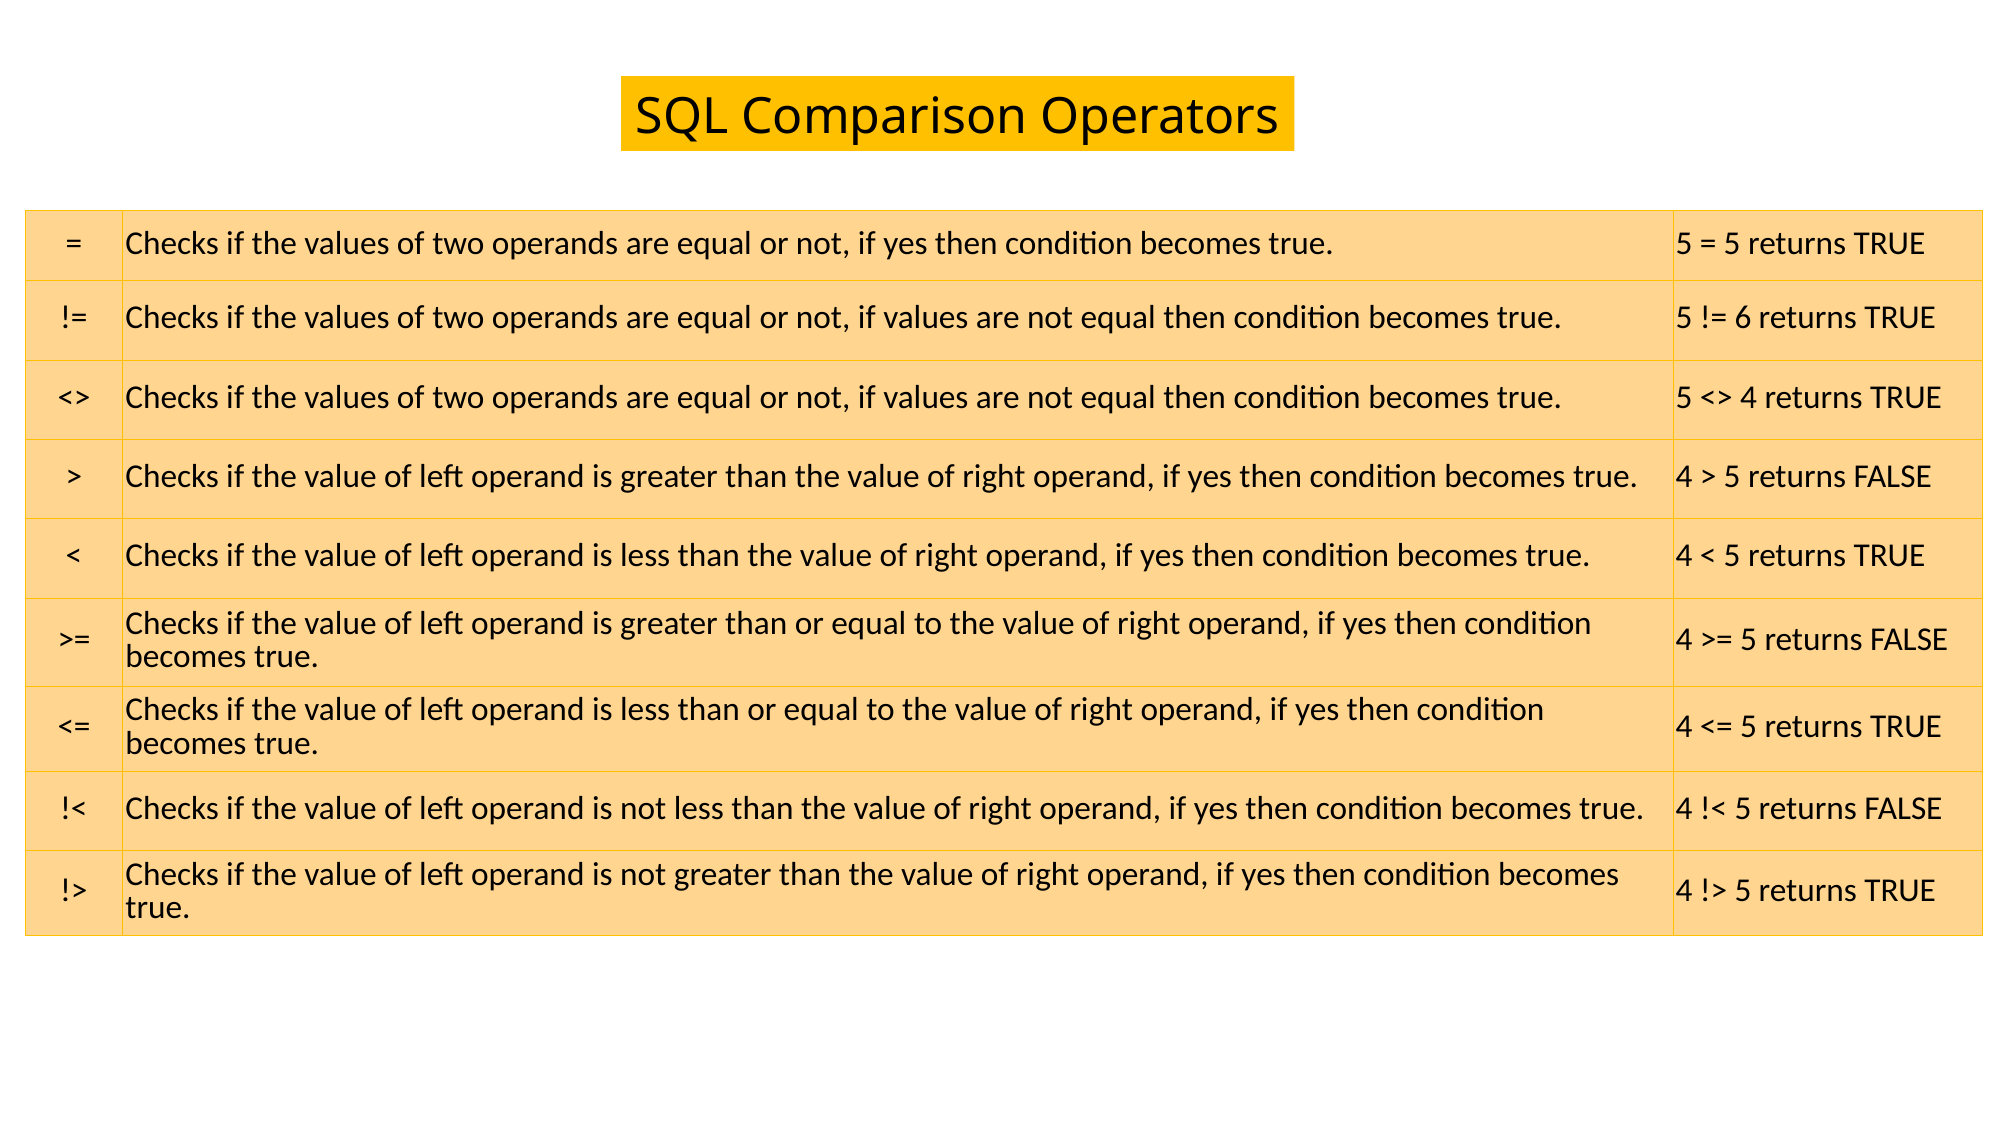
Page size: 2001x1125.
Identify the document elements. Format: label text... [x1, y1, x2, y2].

table_cell < [26, 519, 122, 598]
table_cell 4 !> 5 returns TRUE [1674, 851, 1982, 935]
table_cell Checks if the value of left operand is less than or equal to the value of right operand, if yes then condition becomes true. [123, 687, 1673, 771]
table_cell 5 != 6 returns TRUE [1674, 281, 1982, 360]
table_cell <= [26, 687, 122, 771]
table_cell Checks if the value of left operand is greater than the value of right operand, if yes then condition becomes true. [123, 440, 1673, 518]
table_header = [26, 211, 122, 280]
table_cell 4 > 5 returns FALSE [1674, 440, 1982, 518]
table_cell 5 <> 4 returns TRUE [1674, 361, 1982, 439]
text_box SQL Comparison Operators [621, 76, 1295, 151]
table_cell Checks if the value of left operand is not less than the value of right operand, if yes then condition becomes true. [123, 772, 1673, 850]
table_cell !< [26, 772, 122, 850]
table_cell Checks if the values of two operands are equal or not, if values are not equal then condition becomes true. [123, 281, 1673, 360]
table_cell Checks if the value of left operand is not greater than the value of right operand, if yes then condition becomes true. [123, 851, 1673, 935]
table_header 5 = 5 returns TRUE [1674, 211, 1982, 280]
table_cell 4 < 5 returns TRUE [1674, 519, 1982, 598]
table_cell !> [26, 851, 122, 935]
table_cell >= [26, 599, 122, 686]
table_cell Checks if the value of left operand is greater than or equal to the value of right operand, if yes then condition becomes true. [123, 599, 1673, 686]
table_cell 4 <= 5 returns TRUE [1674, 687, 1982, 771]
table_header Checks if the values of two operands are equal or not, if yes then condition becomes true. [123, 211, 1673, 280]
table_cell 4 !< 5 returns FALSE [1674, 772, 1982, 850]
table_cell 4 >= 5 returns FALSE [1674, 599, 1982, 686]
table_cell <> [26, 361, 122, 439]
table_cell != [26, 281, 122, 360]
table_cell > [26, 440, 122, 518]
table_cell Checks if the value of left operand is less than the value of right operand, if yes then condition becomes true. [123, 519, 1673, 598]
table_cell Checks if the values of two operands are equal or not, if values are not equal then condition becomes true. [123, 361, 1673, 439]
